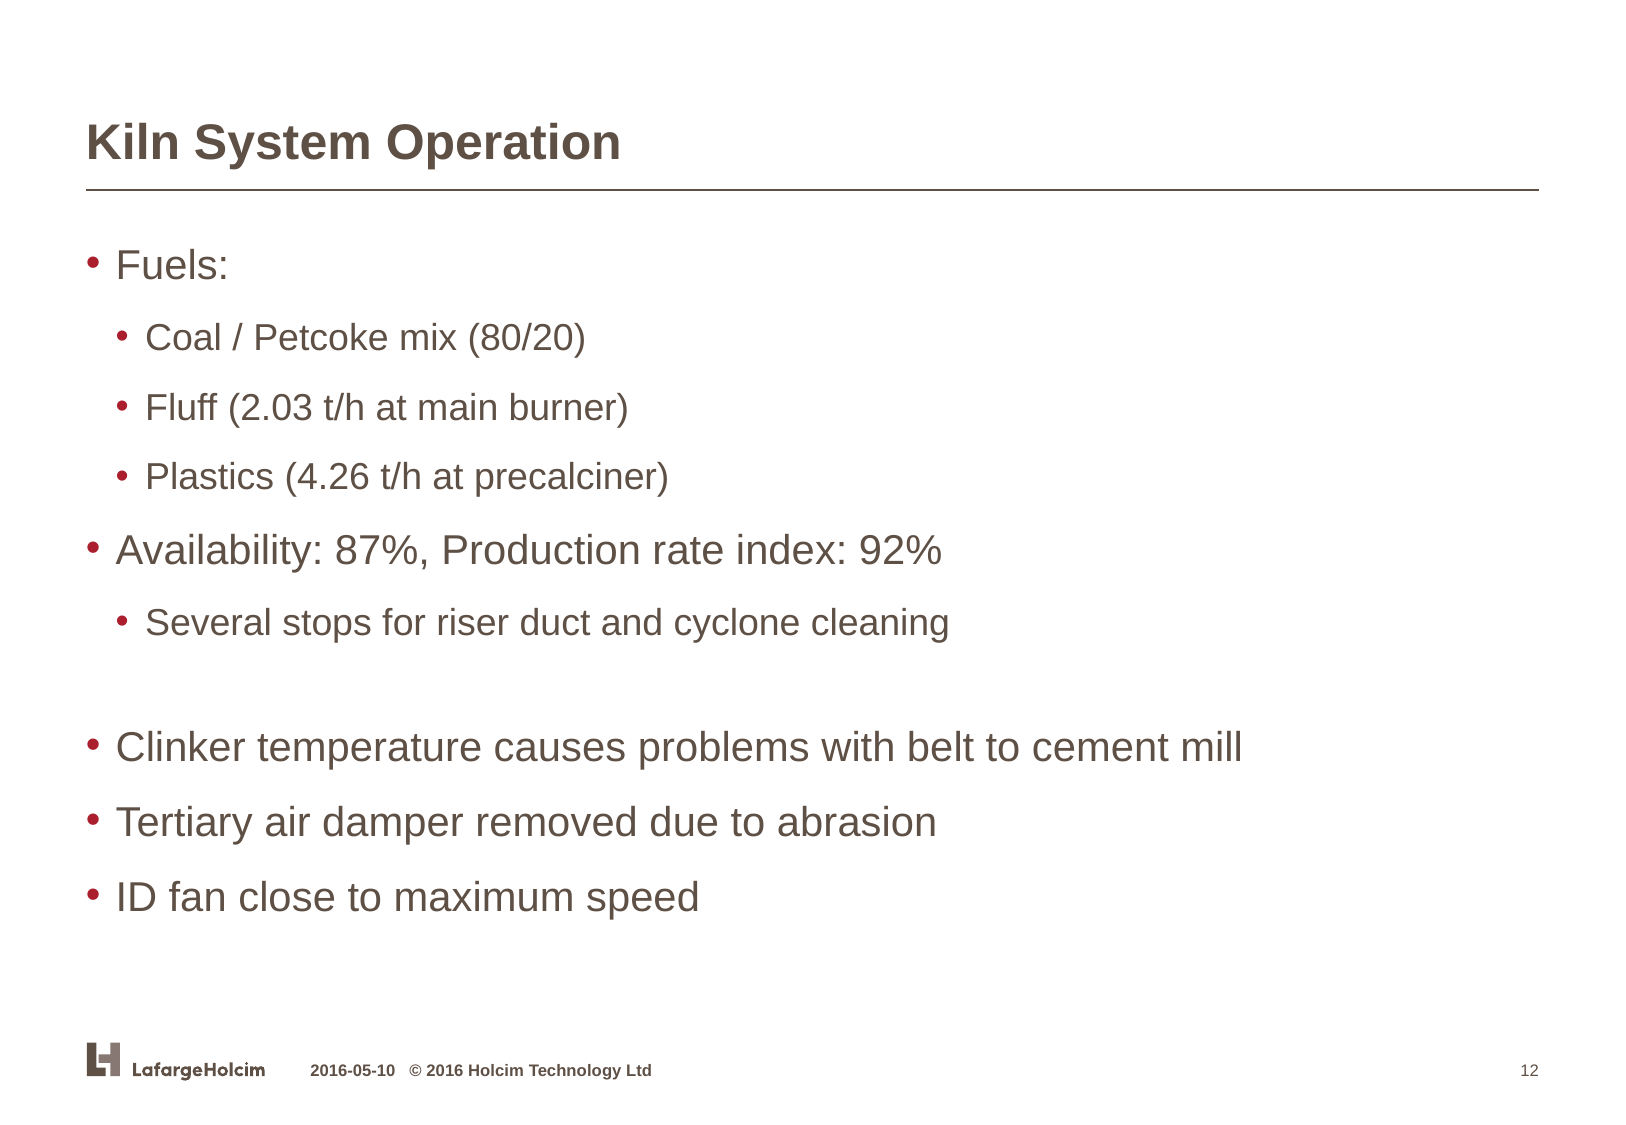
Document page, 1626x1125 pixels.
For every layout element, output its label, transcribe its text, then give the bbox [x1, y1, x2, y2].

slide_number 12 [1468, 1052, 1539, 1080]
list Fuels: Coal / Petcoke mix (80/20) Fluff (2.03 t/h at main burner) Plastics (4.26 t/h at precalciner) Availability: 87%, Production rate index: 92% Several stops for riser duct and cyclone cleaning Clinker temperature causes problems with belt to cement mill Tertiary air damper removed due to abrasion ID fan close to maximum speed [85, 237, 1539, 1015]
title Kiln System Operation [85, 30, 1539, 171]
footer 2016-05-10 © 2016 Holcim Technology Ltd [310, 1052, 831, 1080]
